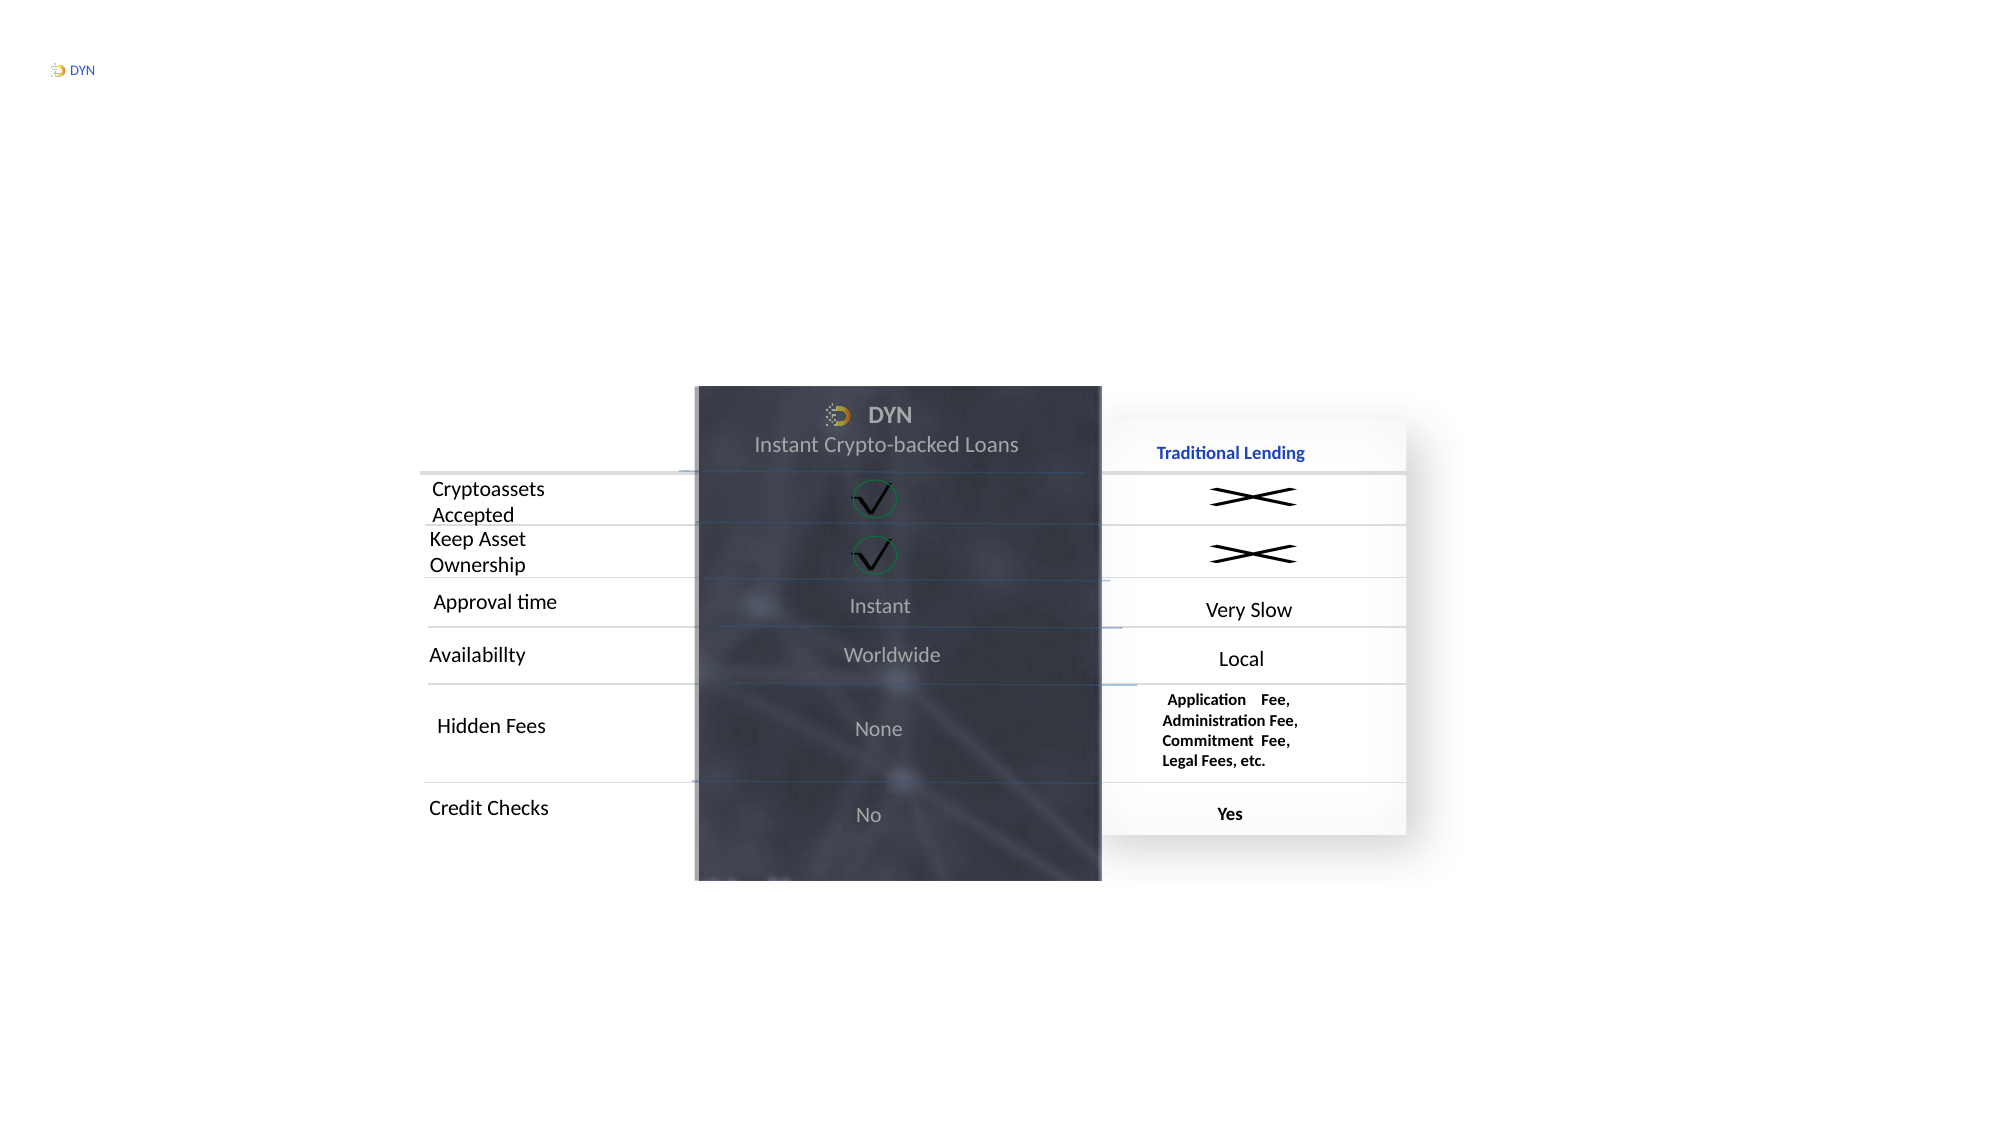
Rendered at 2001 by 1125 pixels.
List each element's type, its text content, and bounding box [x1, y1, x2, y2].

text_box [414, 386, 1594, 881]
picture [43, 60, 75, 79]
text_box DYN [55, 53, 117, 86]
